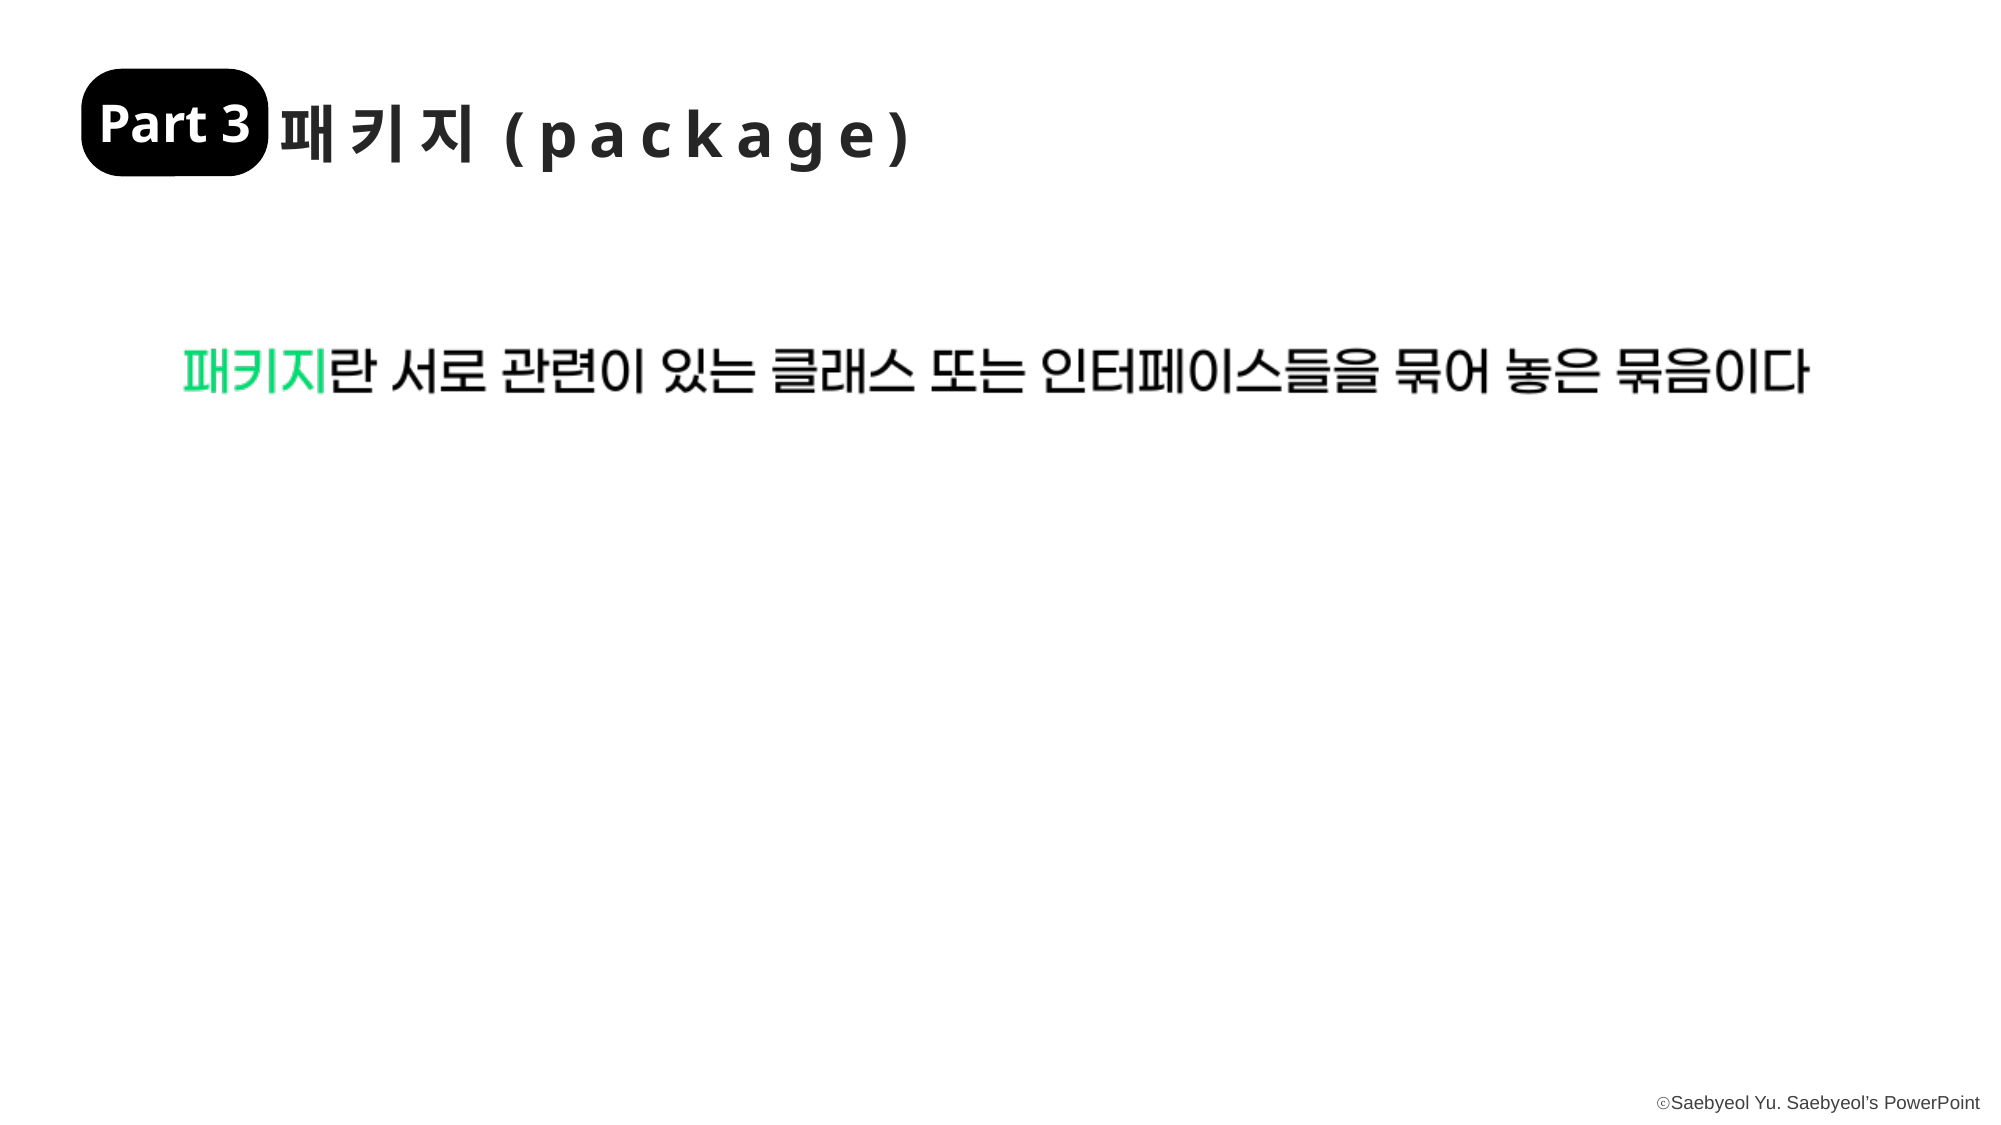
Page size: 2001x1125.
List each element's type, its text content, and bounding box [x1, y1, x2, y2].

text_box 패키지(package) [264, 88, 925, 178]
picture [174, 332, 1843, 426]
text_box [88, 161, 262, 178]
text_box Part 3 [83, 83, 267, 161]
text_box [89, 67, 261, 83]
